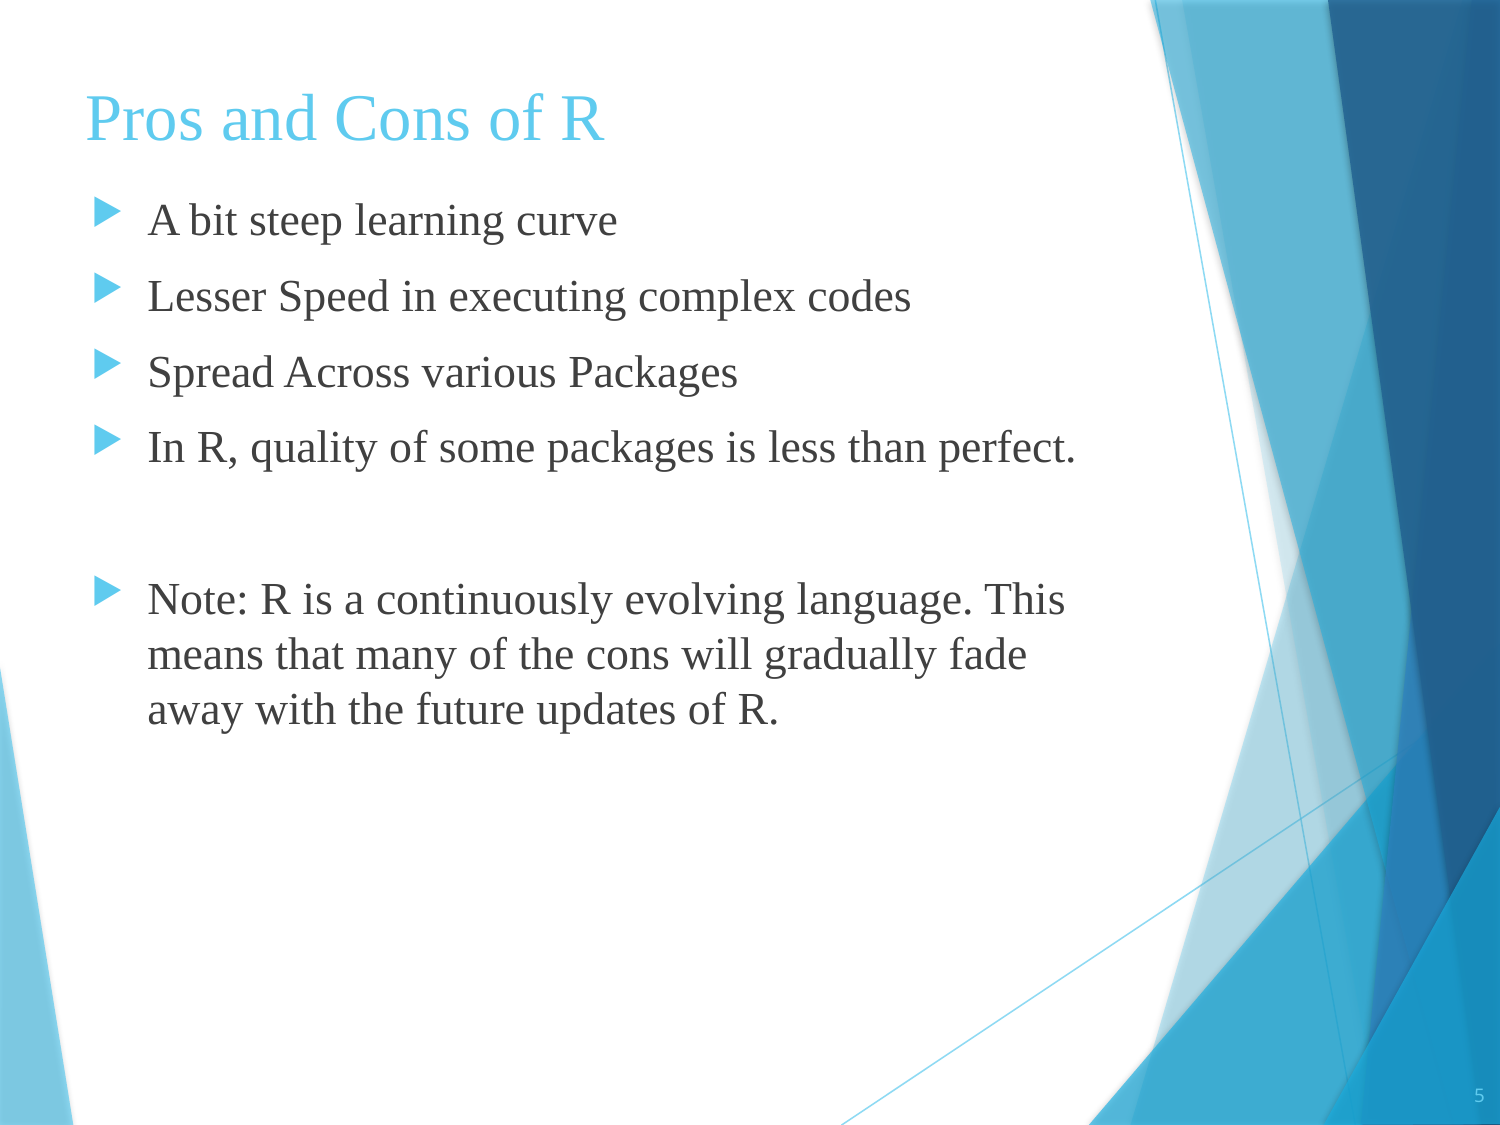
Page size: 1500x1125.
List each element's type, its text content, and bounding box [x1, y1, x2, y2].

title Pros and Cons of R [70, 66, 1211, 183]
slide_number 5 [1428, 1070, 1500, 1122]
list A bit steep learning curve Lesser Speed in executing complex codes Spread Across various Packages In R, quality of some packages is less than perfect. Note: R is a continuously evolving language. This means that many of the cons will gradually fade away with the future updates of R. [76, 182, 1118, 819]
